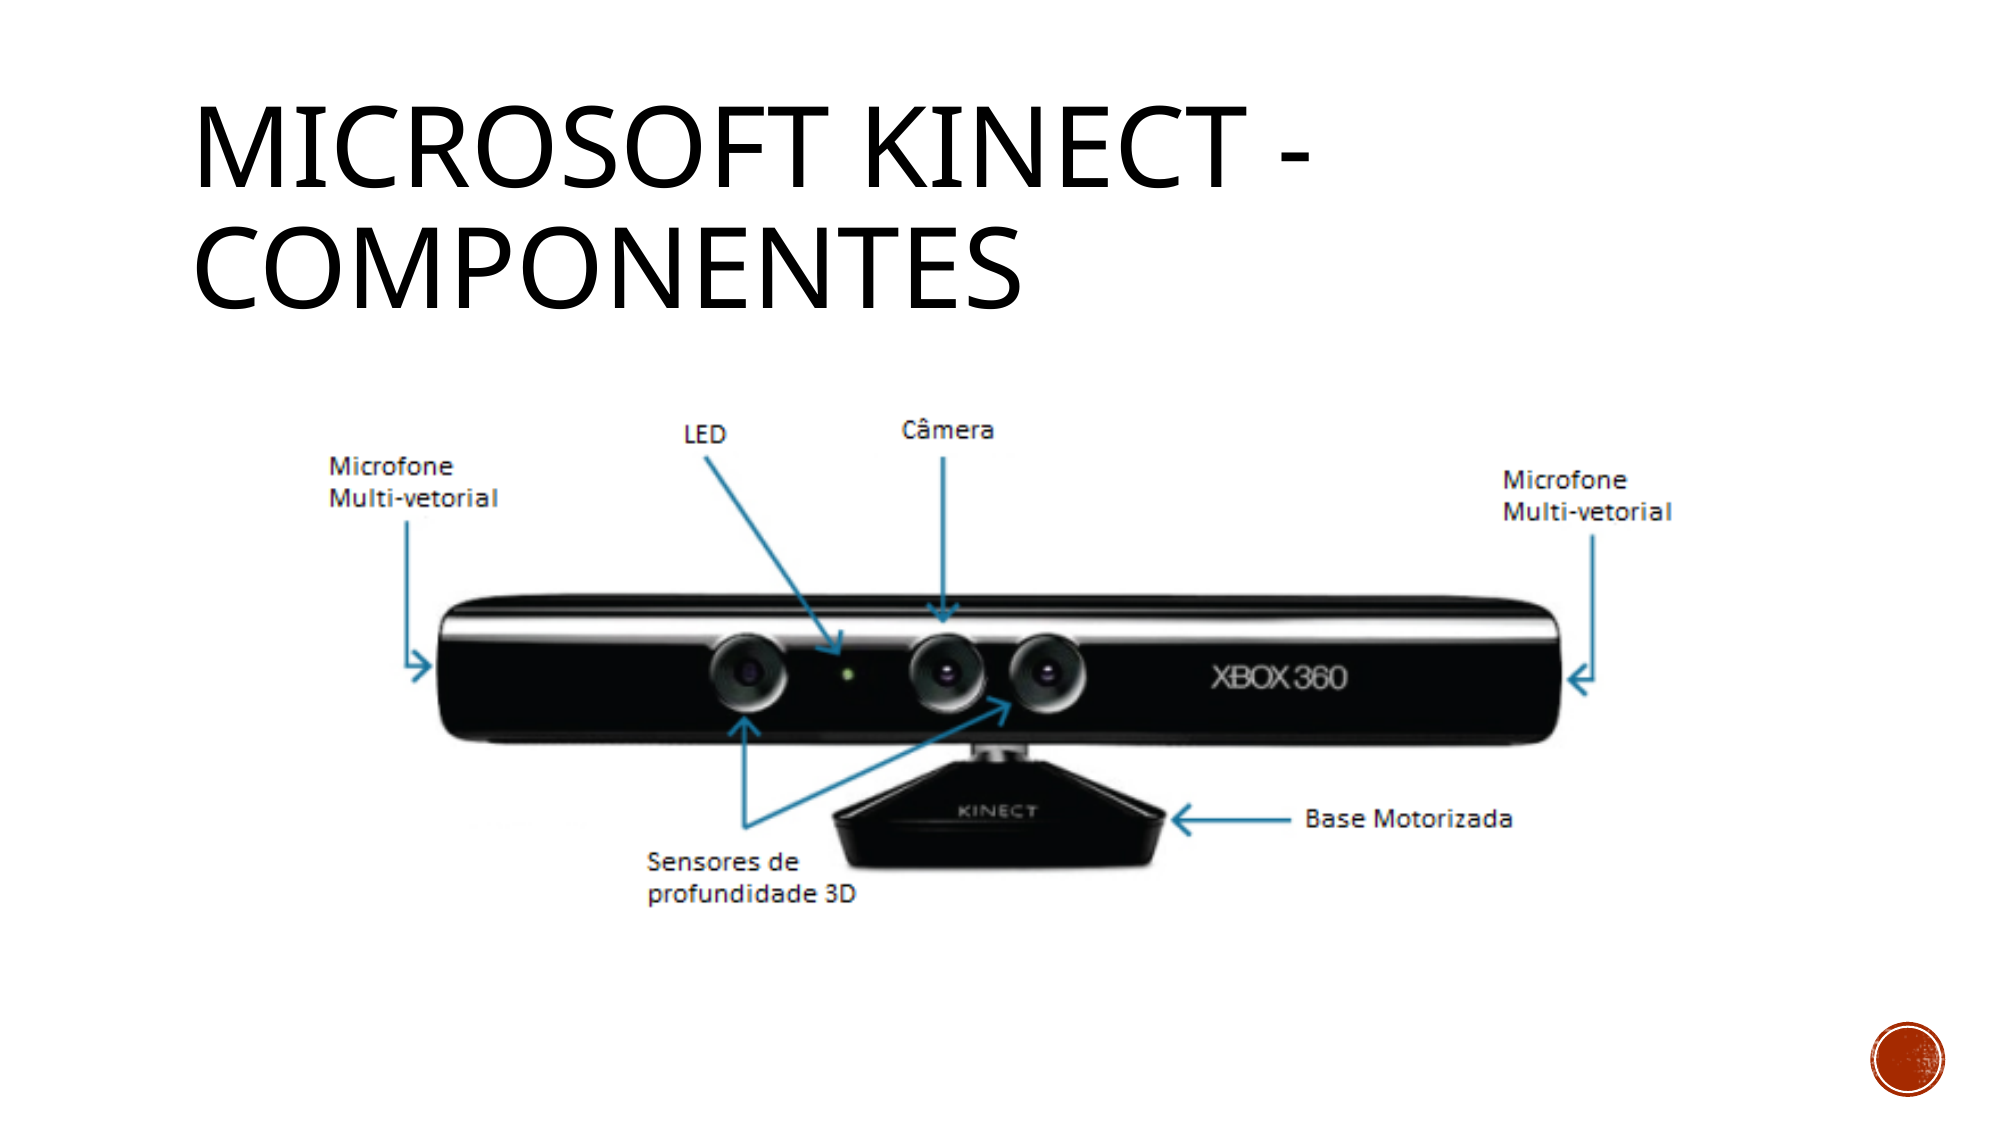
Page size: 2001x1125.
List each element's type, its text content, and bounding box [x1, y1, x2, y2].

picture [319, 412, 1682, 944]
title Microsoft Kinect - componentes [175, 79, 1826, 344]
